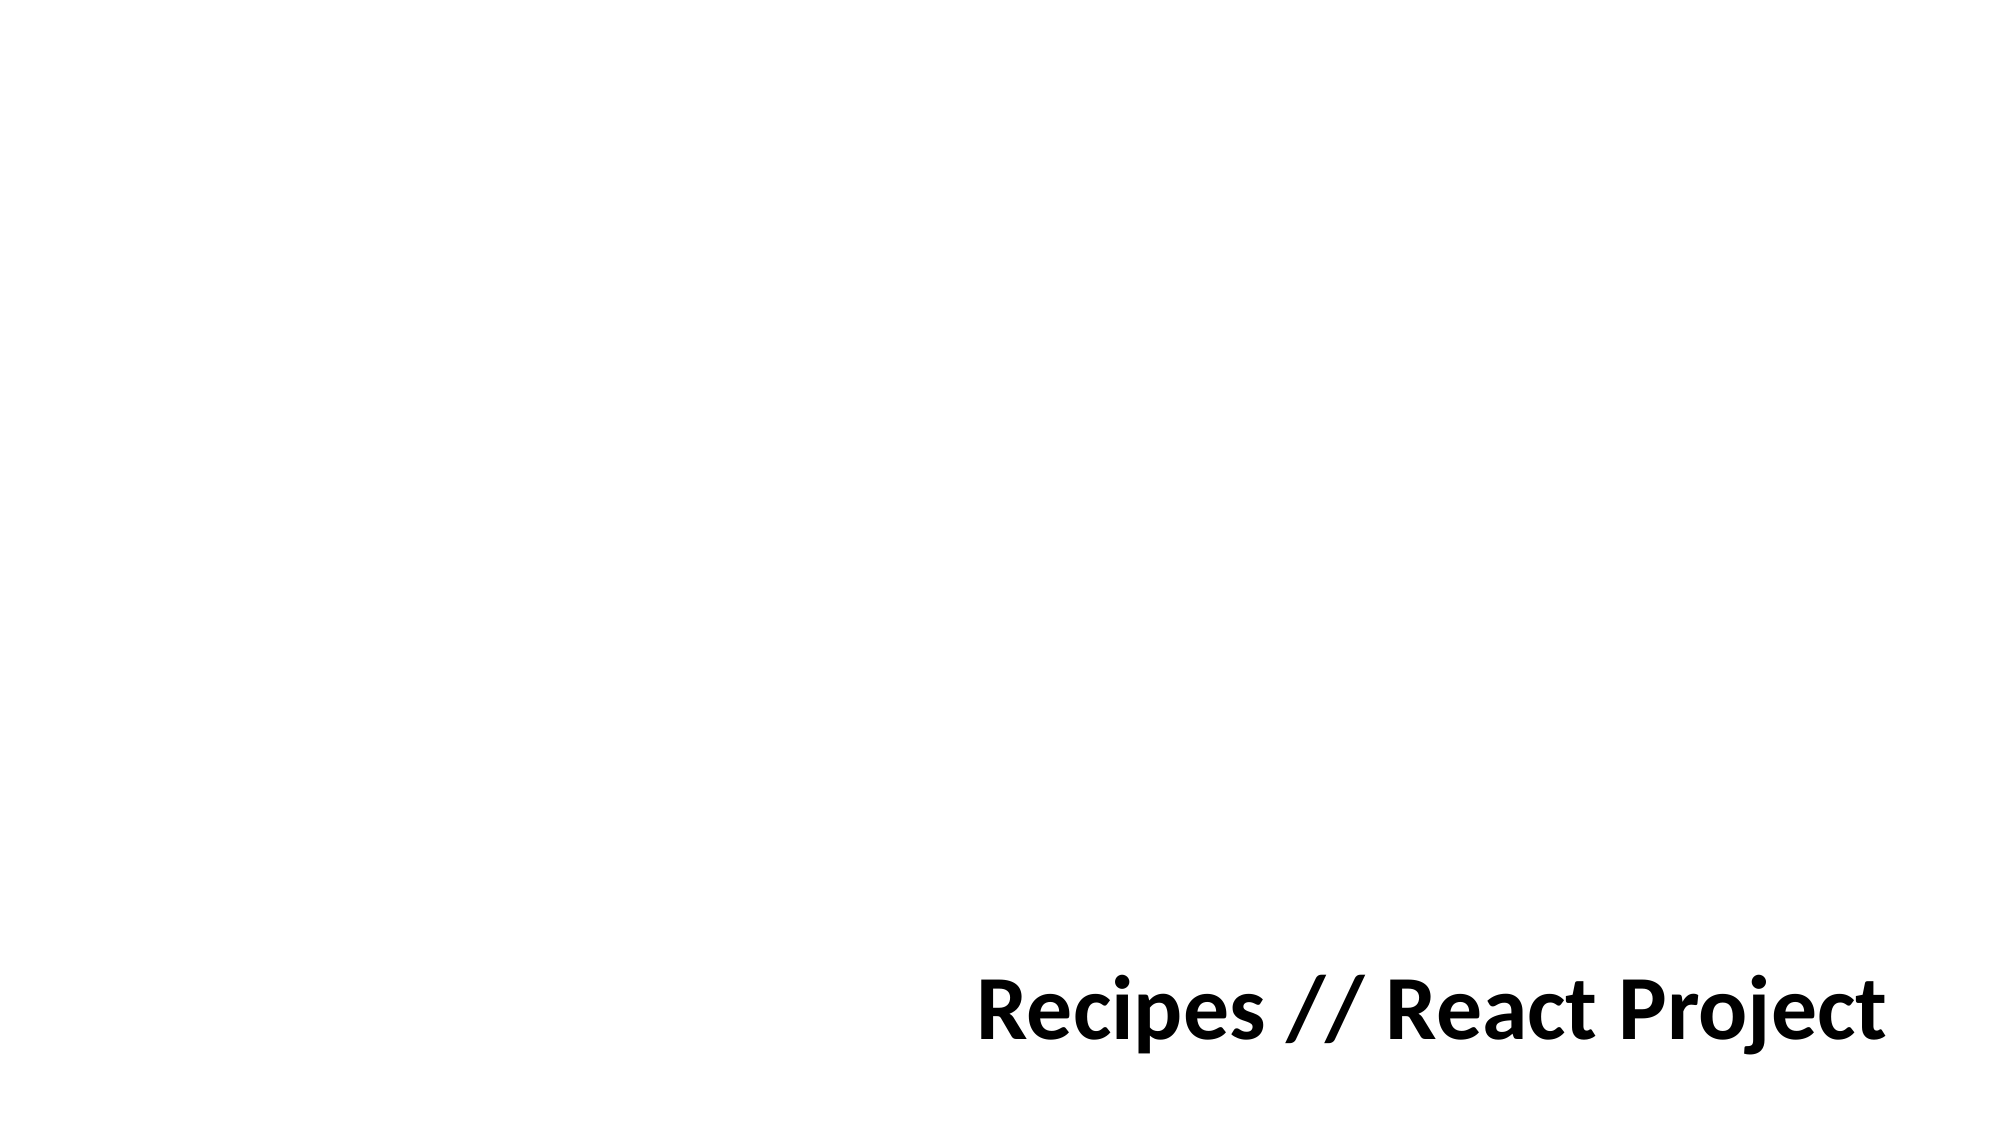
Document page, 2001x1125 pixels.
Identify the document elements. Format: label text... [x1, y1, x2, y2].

text_box Recipes // React Project [364, 940, 1904, 1065]
